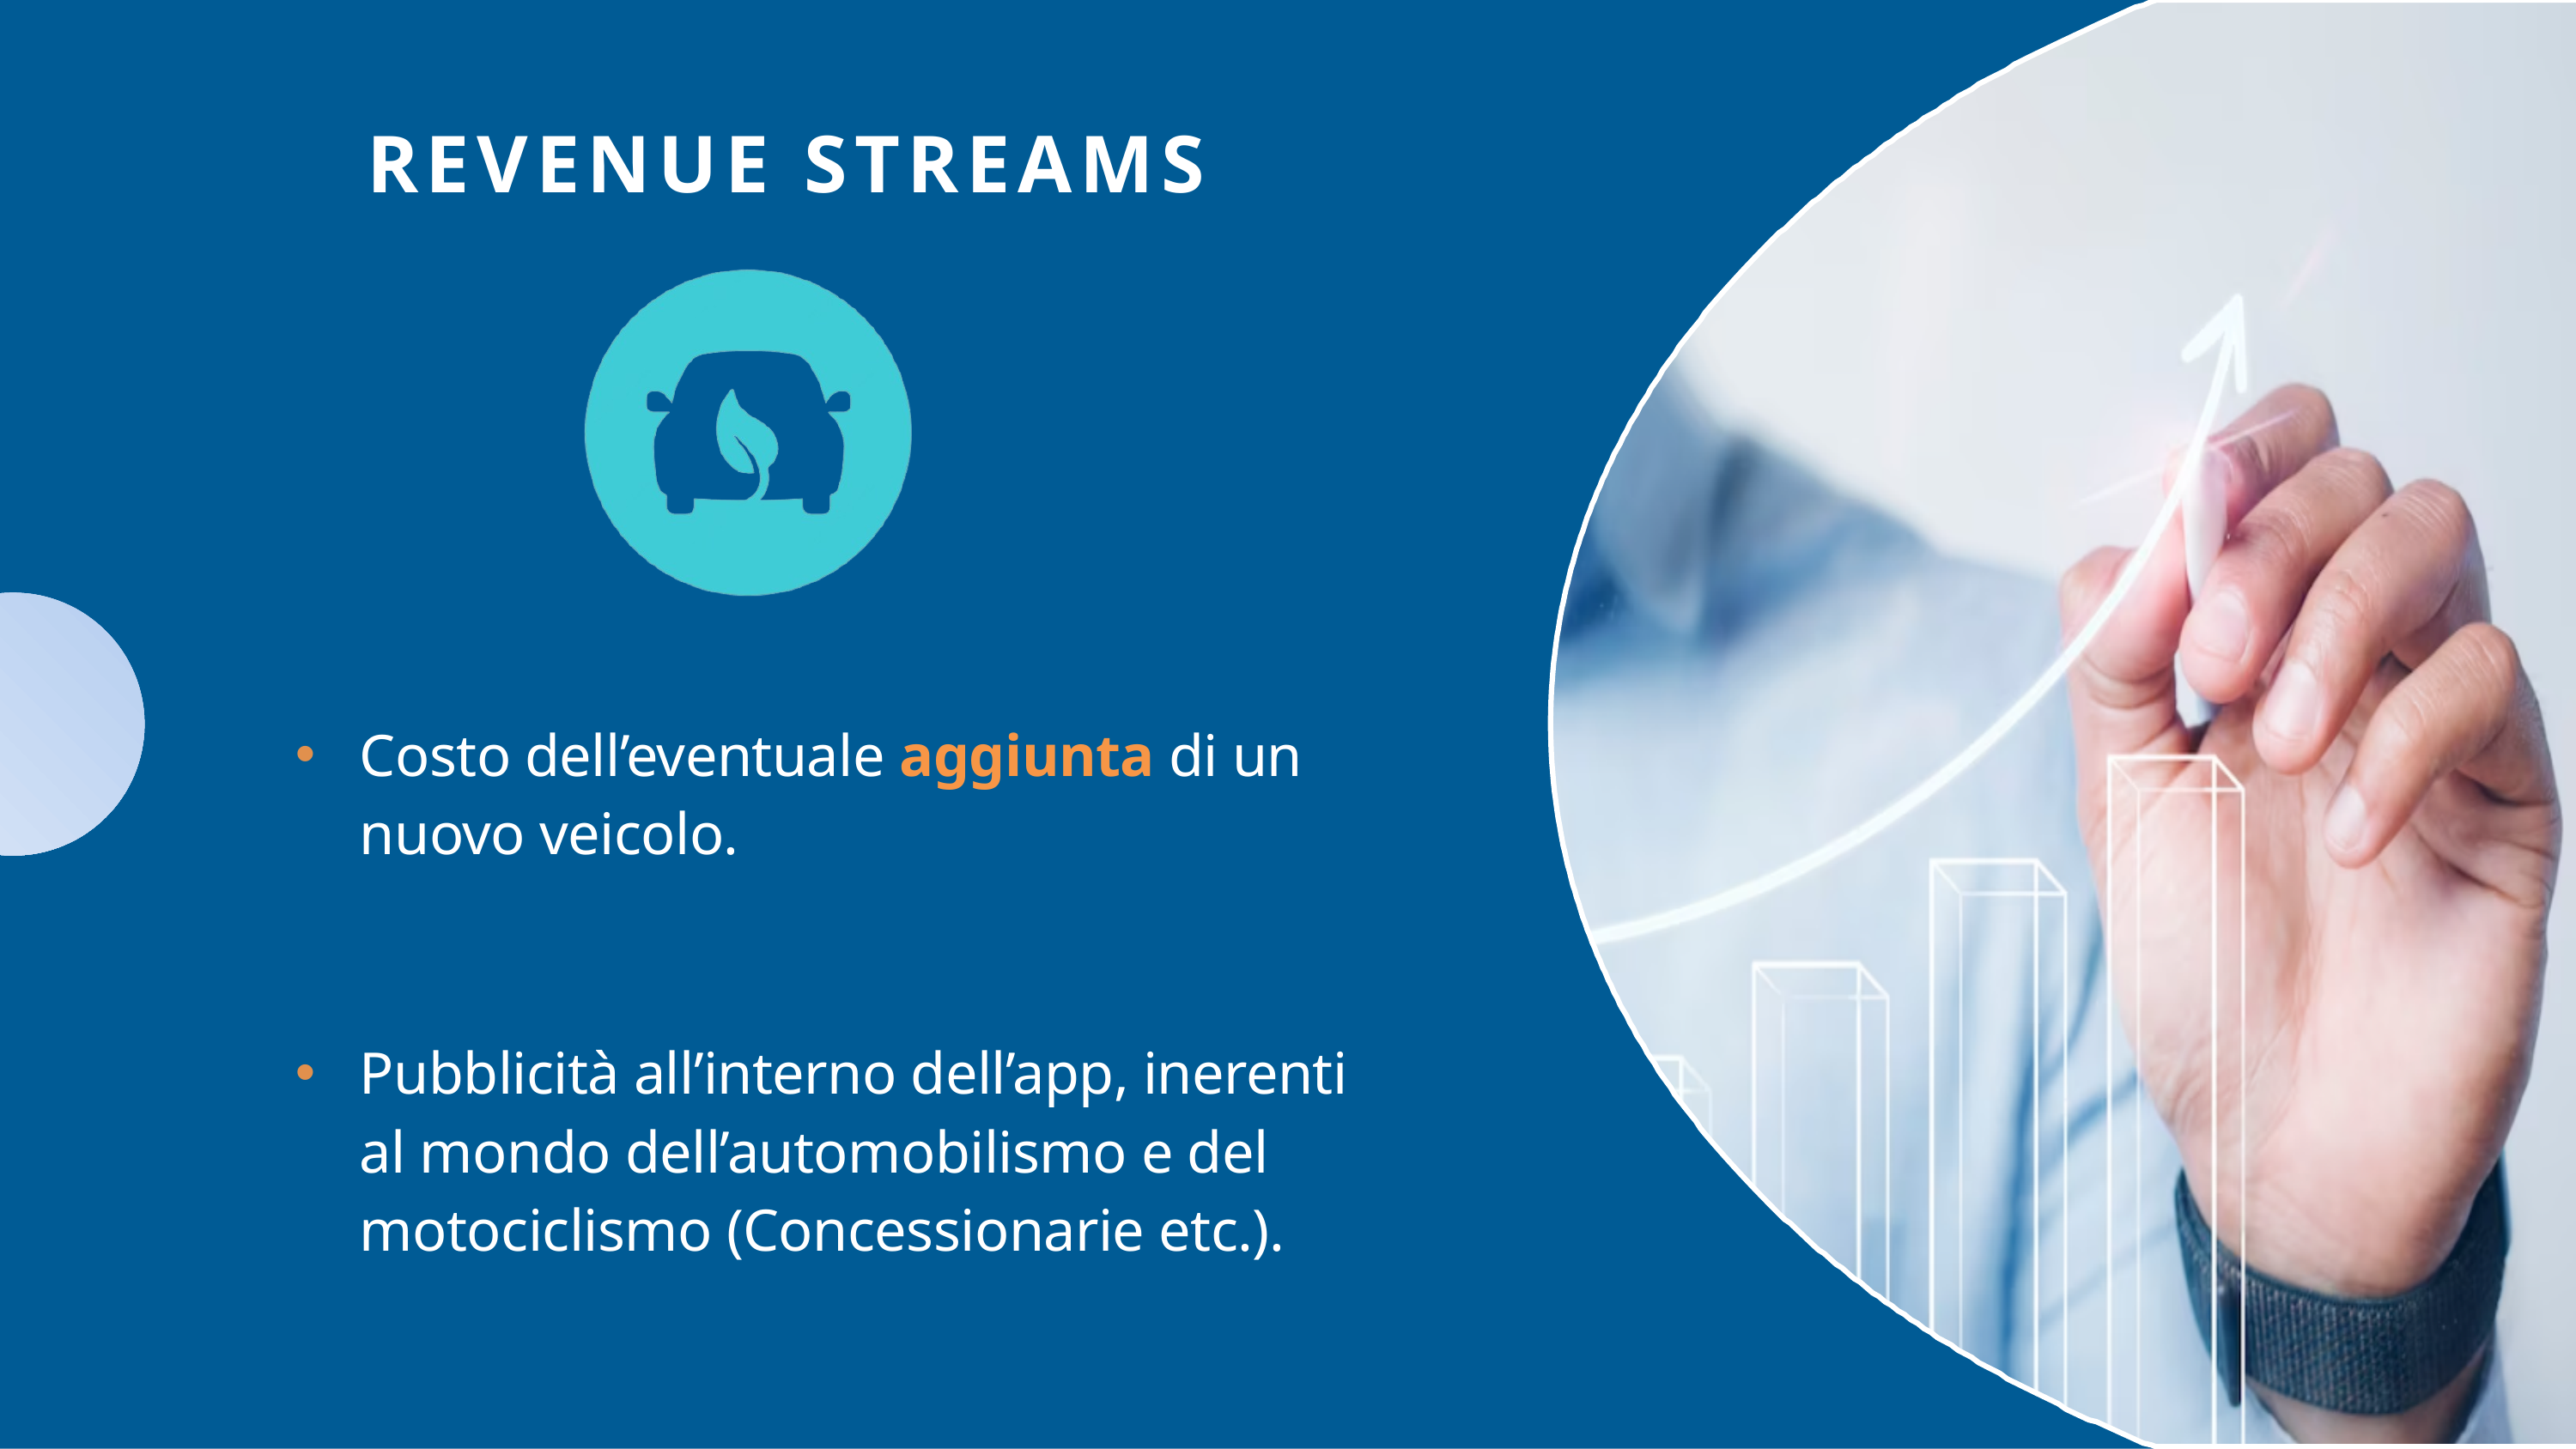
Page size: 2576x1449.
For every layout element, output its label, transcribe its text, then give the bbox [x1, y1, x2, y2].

text_box [1550, 0, 2576, 1447]
text_box [0, 592, 145, 856]
picture [274, 198, 1191, 601]
text_box Costo dell’eventuale aggiunta di un nuovo veicolo. Pubblicità all’interno dell’app, inerenti al mondo dell’automobilismo e del motociclismo (Concessionarie etc.). [281, 702, 1419, 1429]
text_box REVENUE STREAMS [365, 71, 1211, 209]
